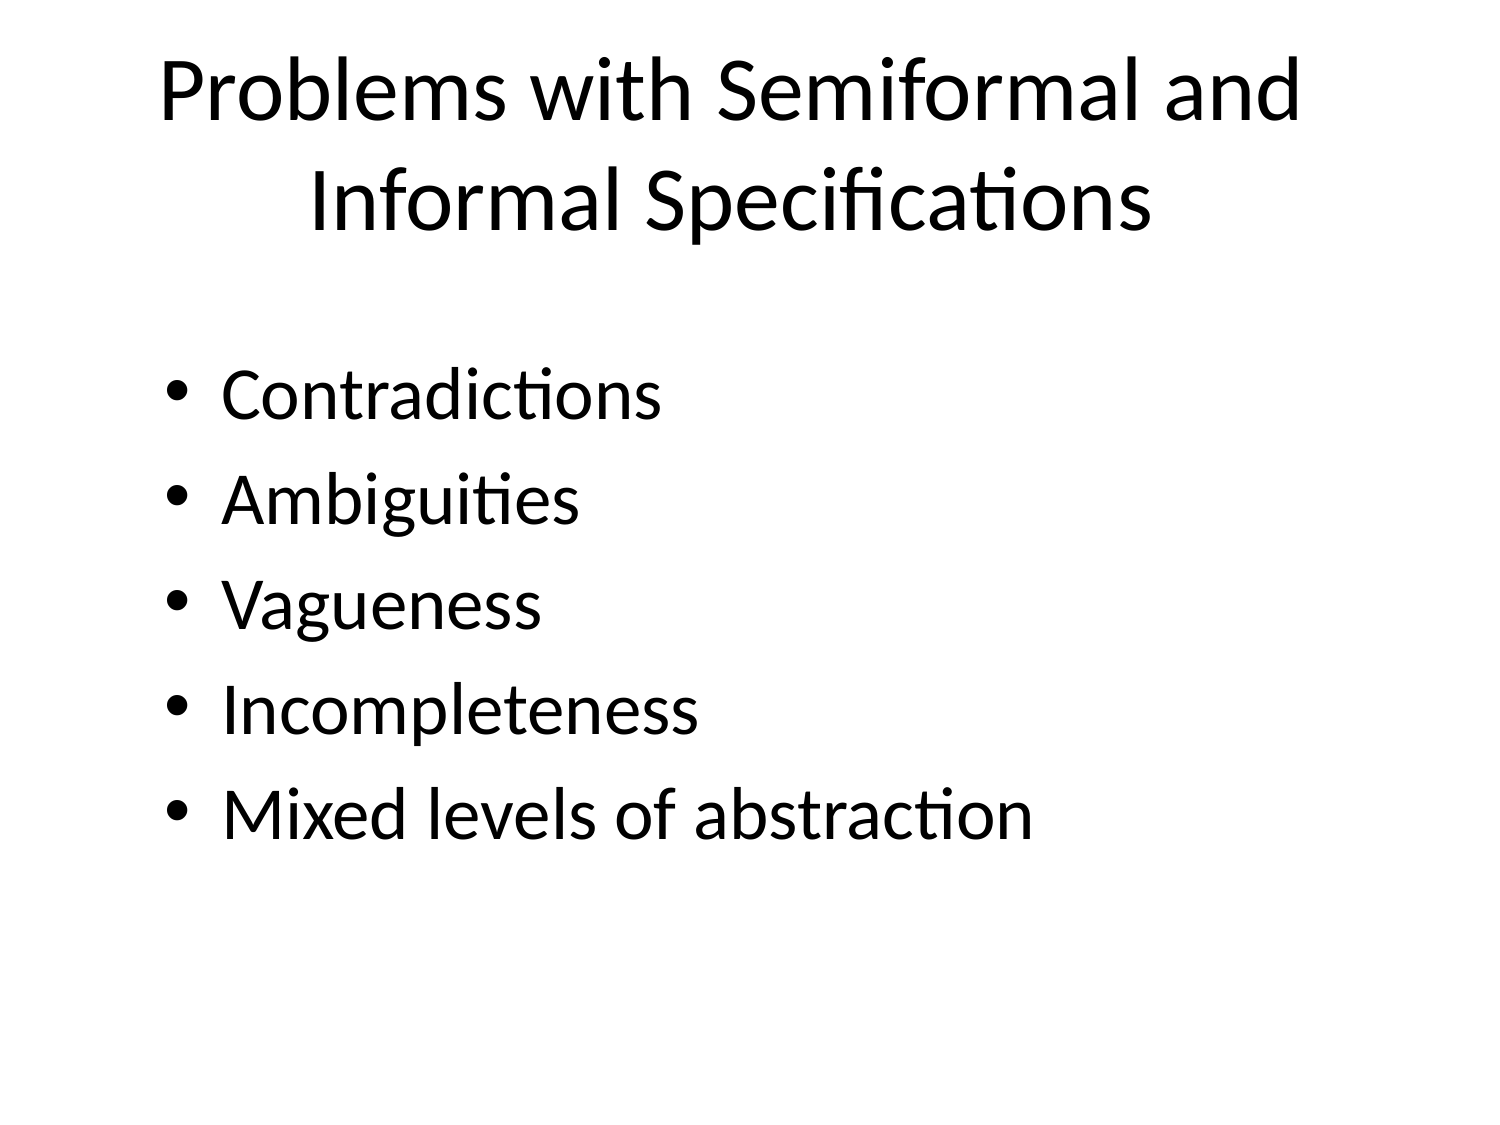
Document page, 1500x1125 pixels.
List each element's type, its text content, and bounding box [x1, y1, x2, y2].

list Contradictions Ambiguities Vagueness Incompleteness Mixed levels of abstraction [150, 337, 1313, 963]
title Problems with Semiformal and Informal Specifications [87, 24, 1375, 254]
